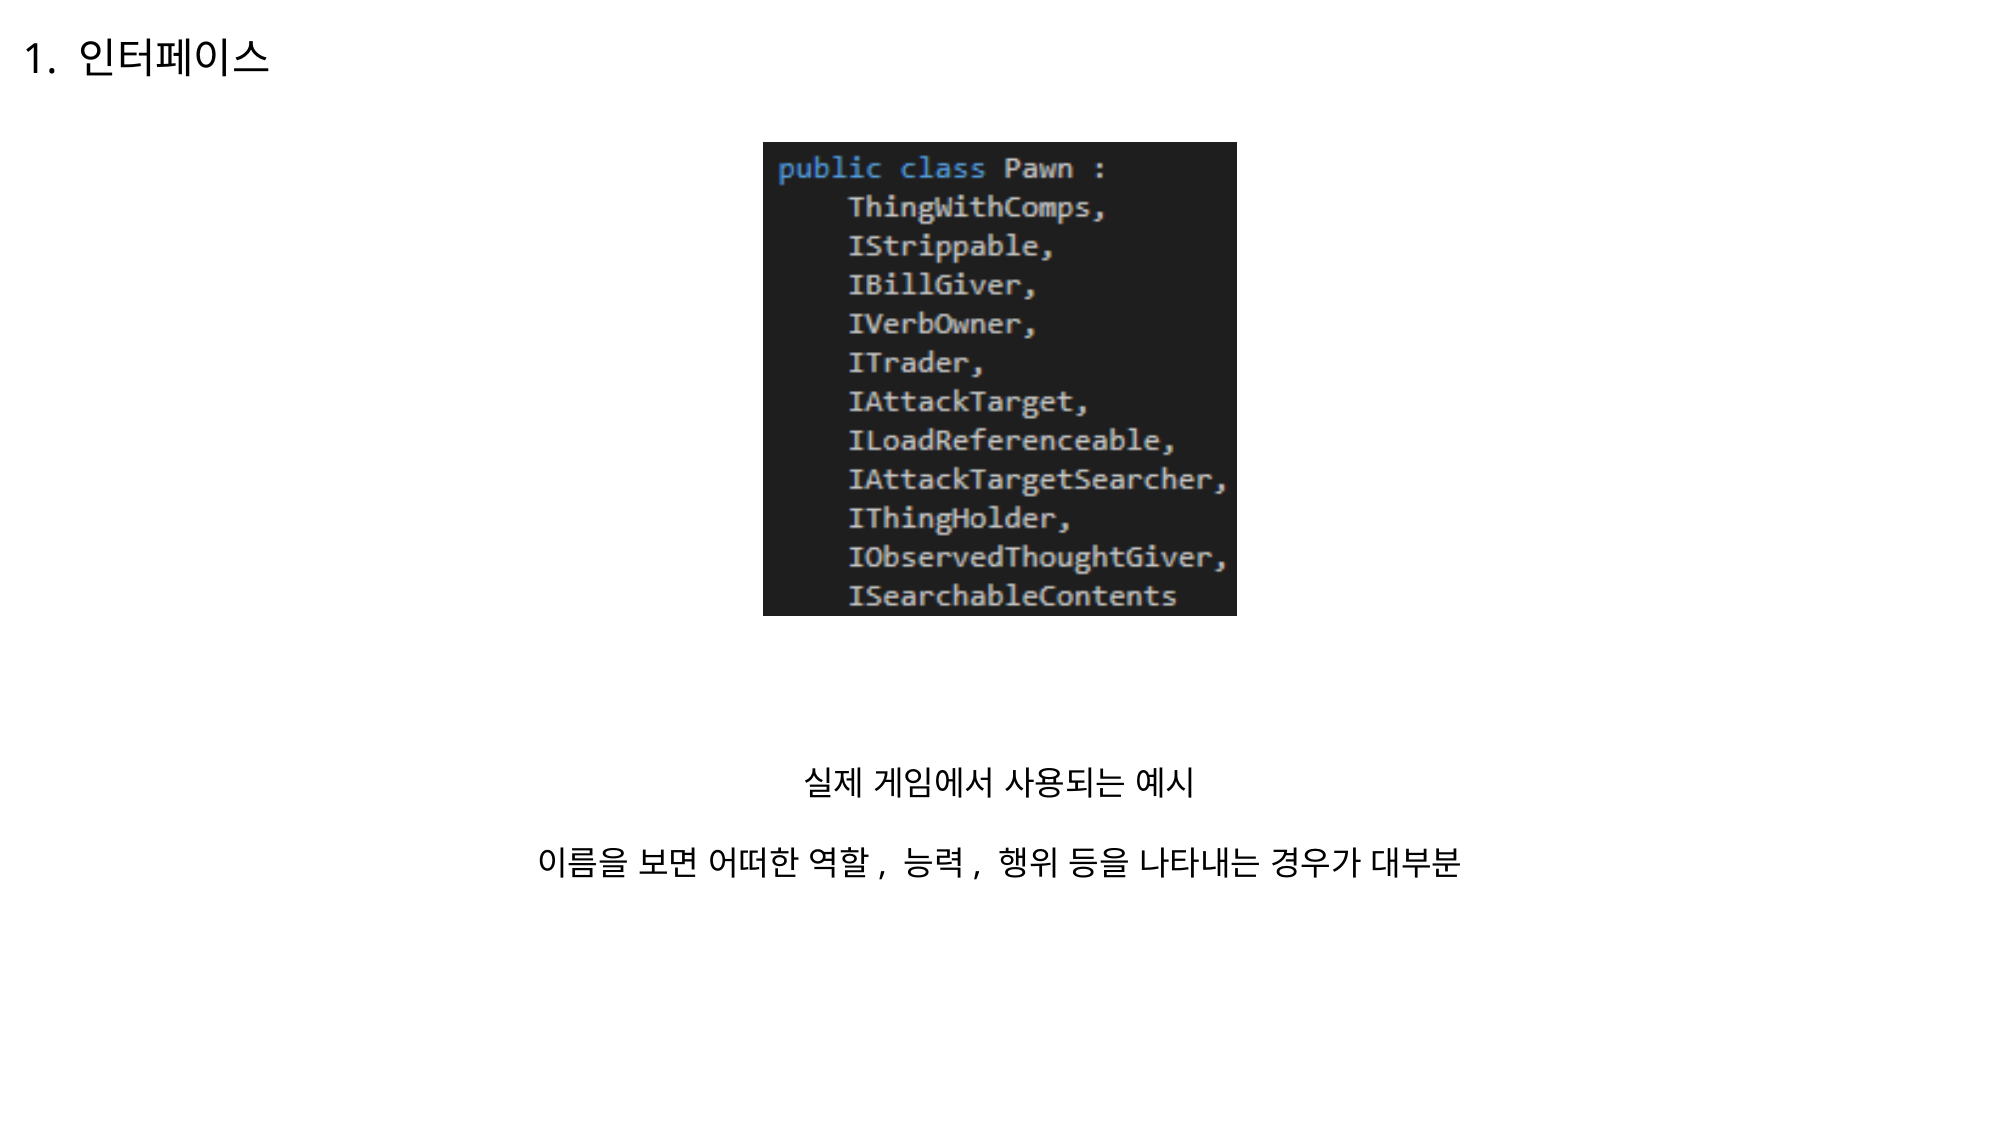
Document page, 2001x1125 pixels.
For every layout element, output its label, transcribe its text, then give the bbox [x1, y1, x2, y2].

picture [762, 141, 1238, 617]
text_box 실제 게임에서 사용되는 예시 이름을 보면 어떠한 역할, 능력, 행위 등을 나타내는 경우가 대부분 [522, 754, 1478, 890]
text_box 1. 인터페이스 [7, 24, 286, 90]
